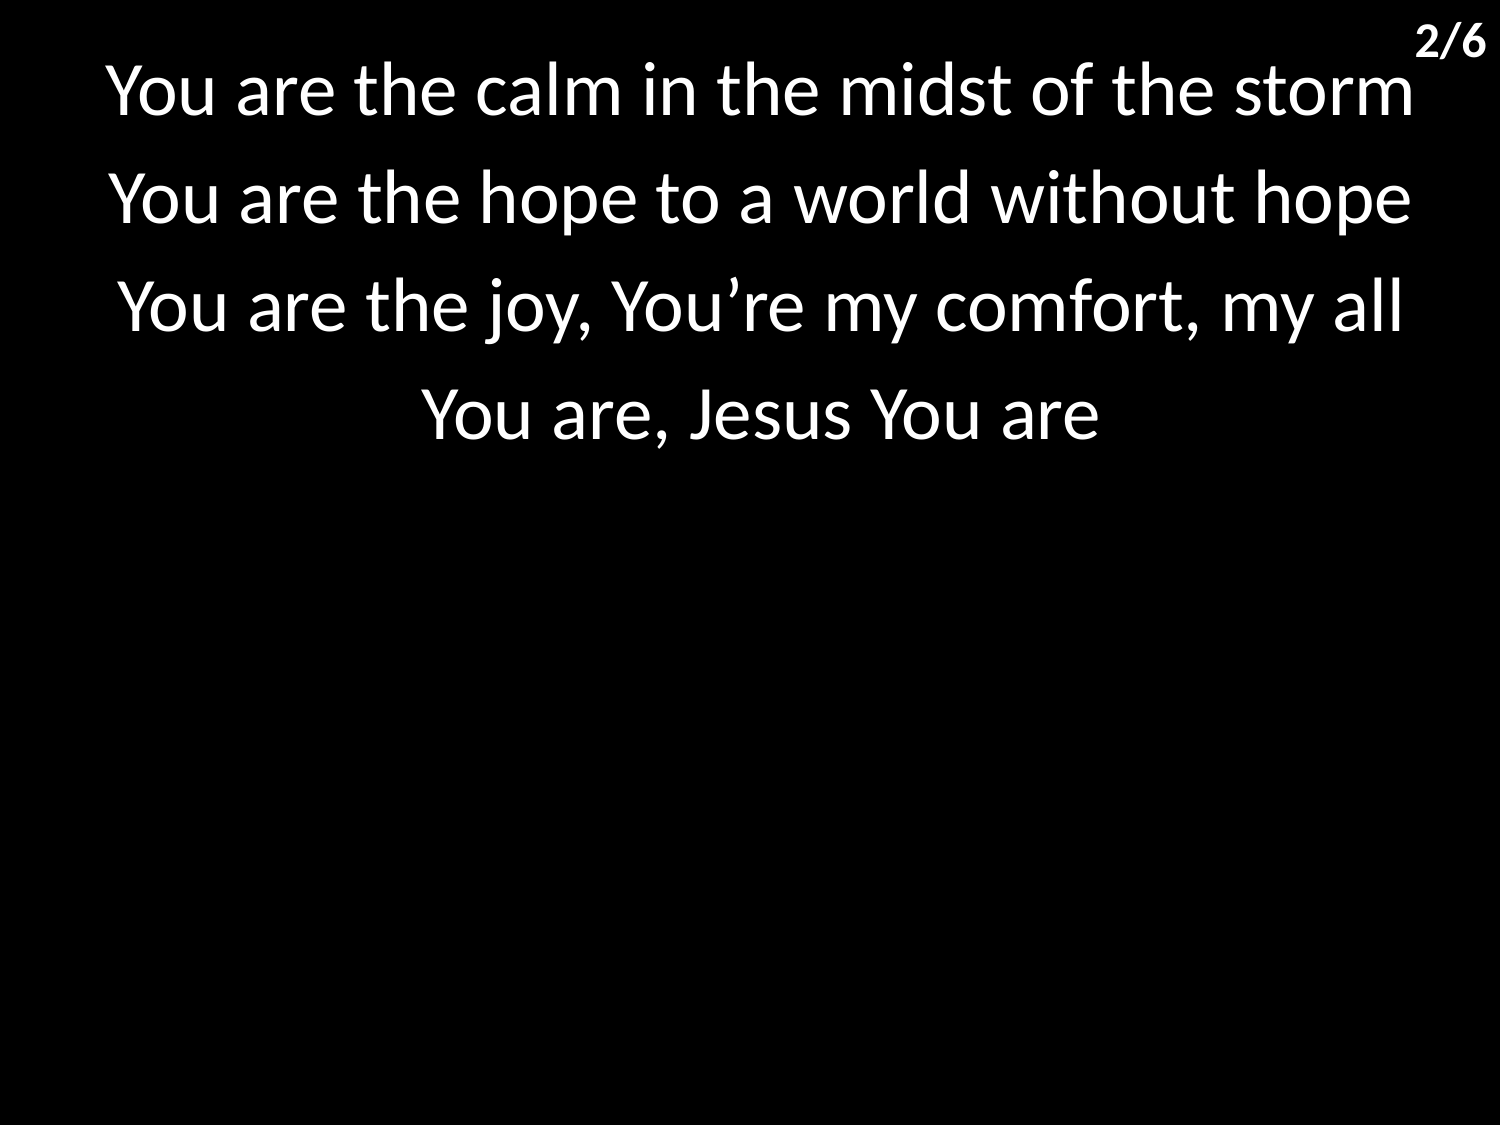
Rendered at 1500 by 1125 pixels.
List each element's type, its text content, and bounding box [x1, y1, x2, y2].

subtitle You are the calm in the midst of the storm You are the hope to a world without hope You are the joy, You’re my comfort, my all You are, Jesus You are [53, 30, 1471, 1094]
text_box 2/6 [1399, 0, 1500, 75]
